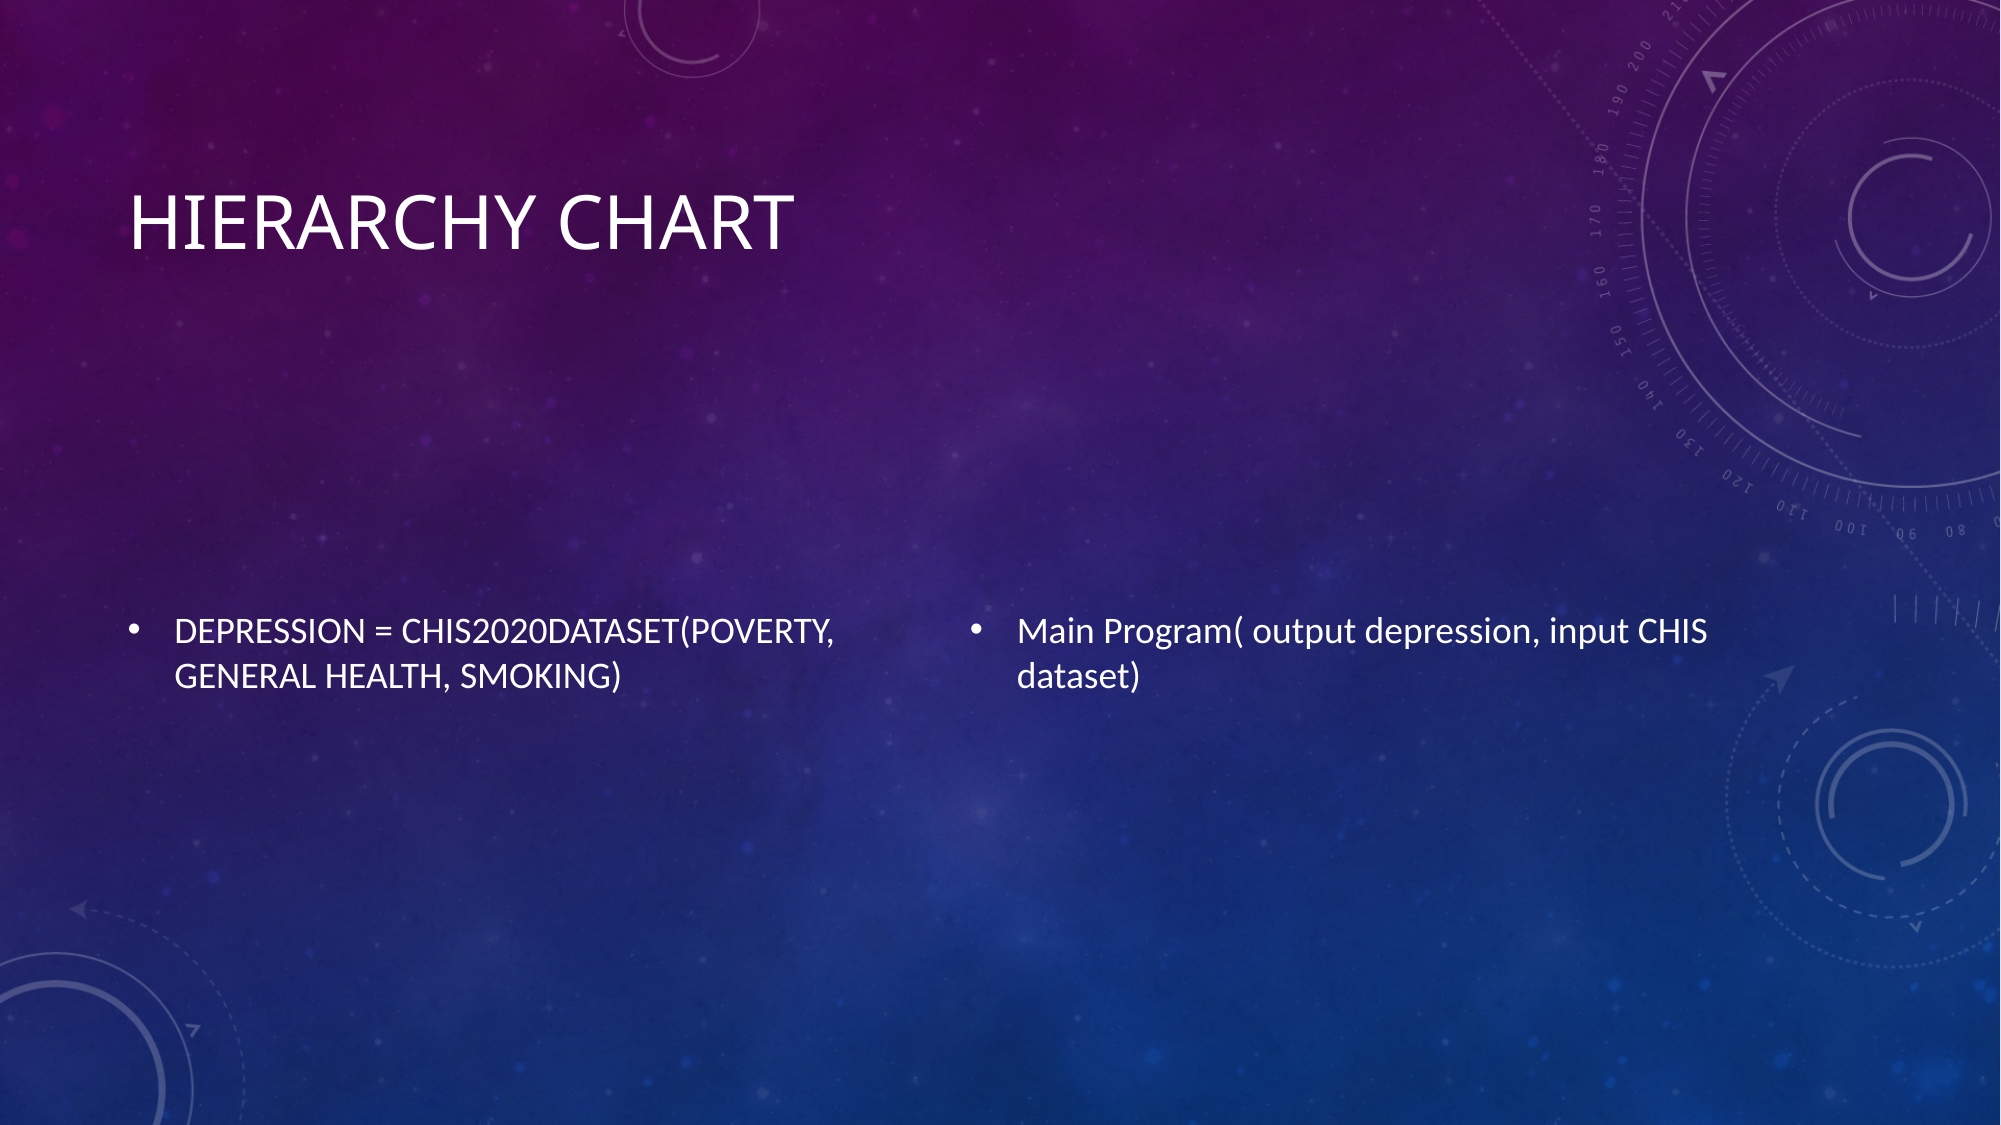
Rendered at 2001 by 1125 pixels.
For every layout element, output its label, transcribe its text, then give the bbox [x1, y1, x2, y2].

list Main Program( output depression, input CHIS dataset) [955, 351, 1775, 950]
picture [0, 0, 2001, 1125]
title Hierarchy chart [112, 99, 1775, 339]
list DEPRESSION = CHIS2020DATASET(POVERTY, GENERAL HEALTH, SMOKING) [112, 351, 932, 950]
